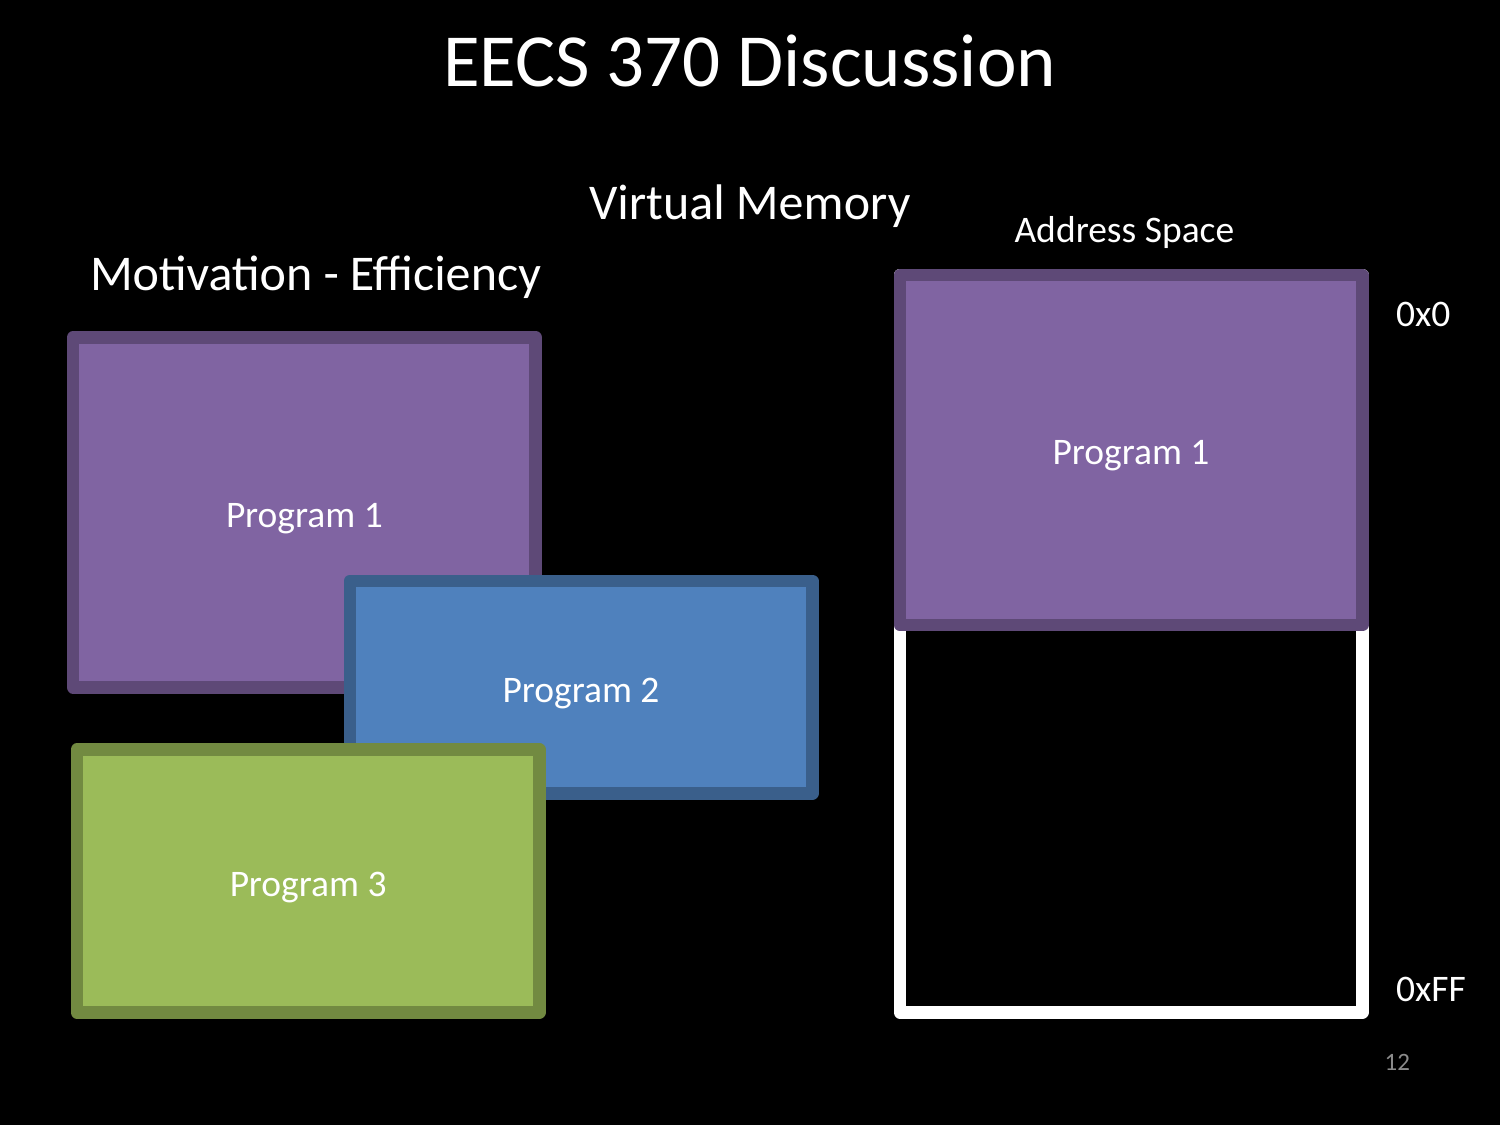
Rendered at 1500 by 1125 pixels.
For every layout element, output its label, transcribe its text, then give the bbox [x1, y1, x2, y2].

list Virtual Memory Motivation - Efficiency [75, 162, 1425, 1050]
text_box [898, 627, 1364, 1014]
text_box Address Space [999, 197, 1388, 257]
text_box Program 2 [348, 579, 815, 796]
text_box Program 1 [898, 273, 1364, 627]
text_box Program 1 [71, 335, 538, 689]
slide_number 12 [1074, 1030, 1425, 1091]
text_box 0x0 0xFF [1381, 281, 1500, 1017]
title EECS 370 Discussion [75, 0, 1425, 150]
text_box Program 3 [75, 747, 542, 1014]
